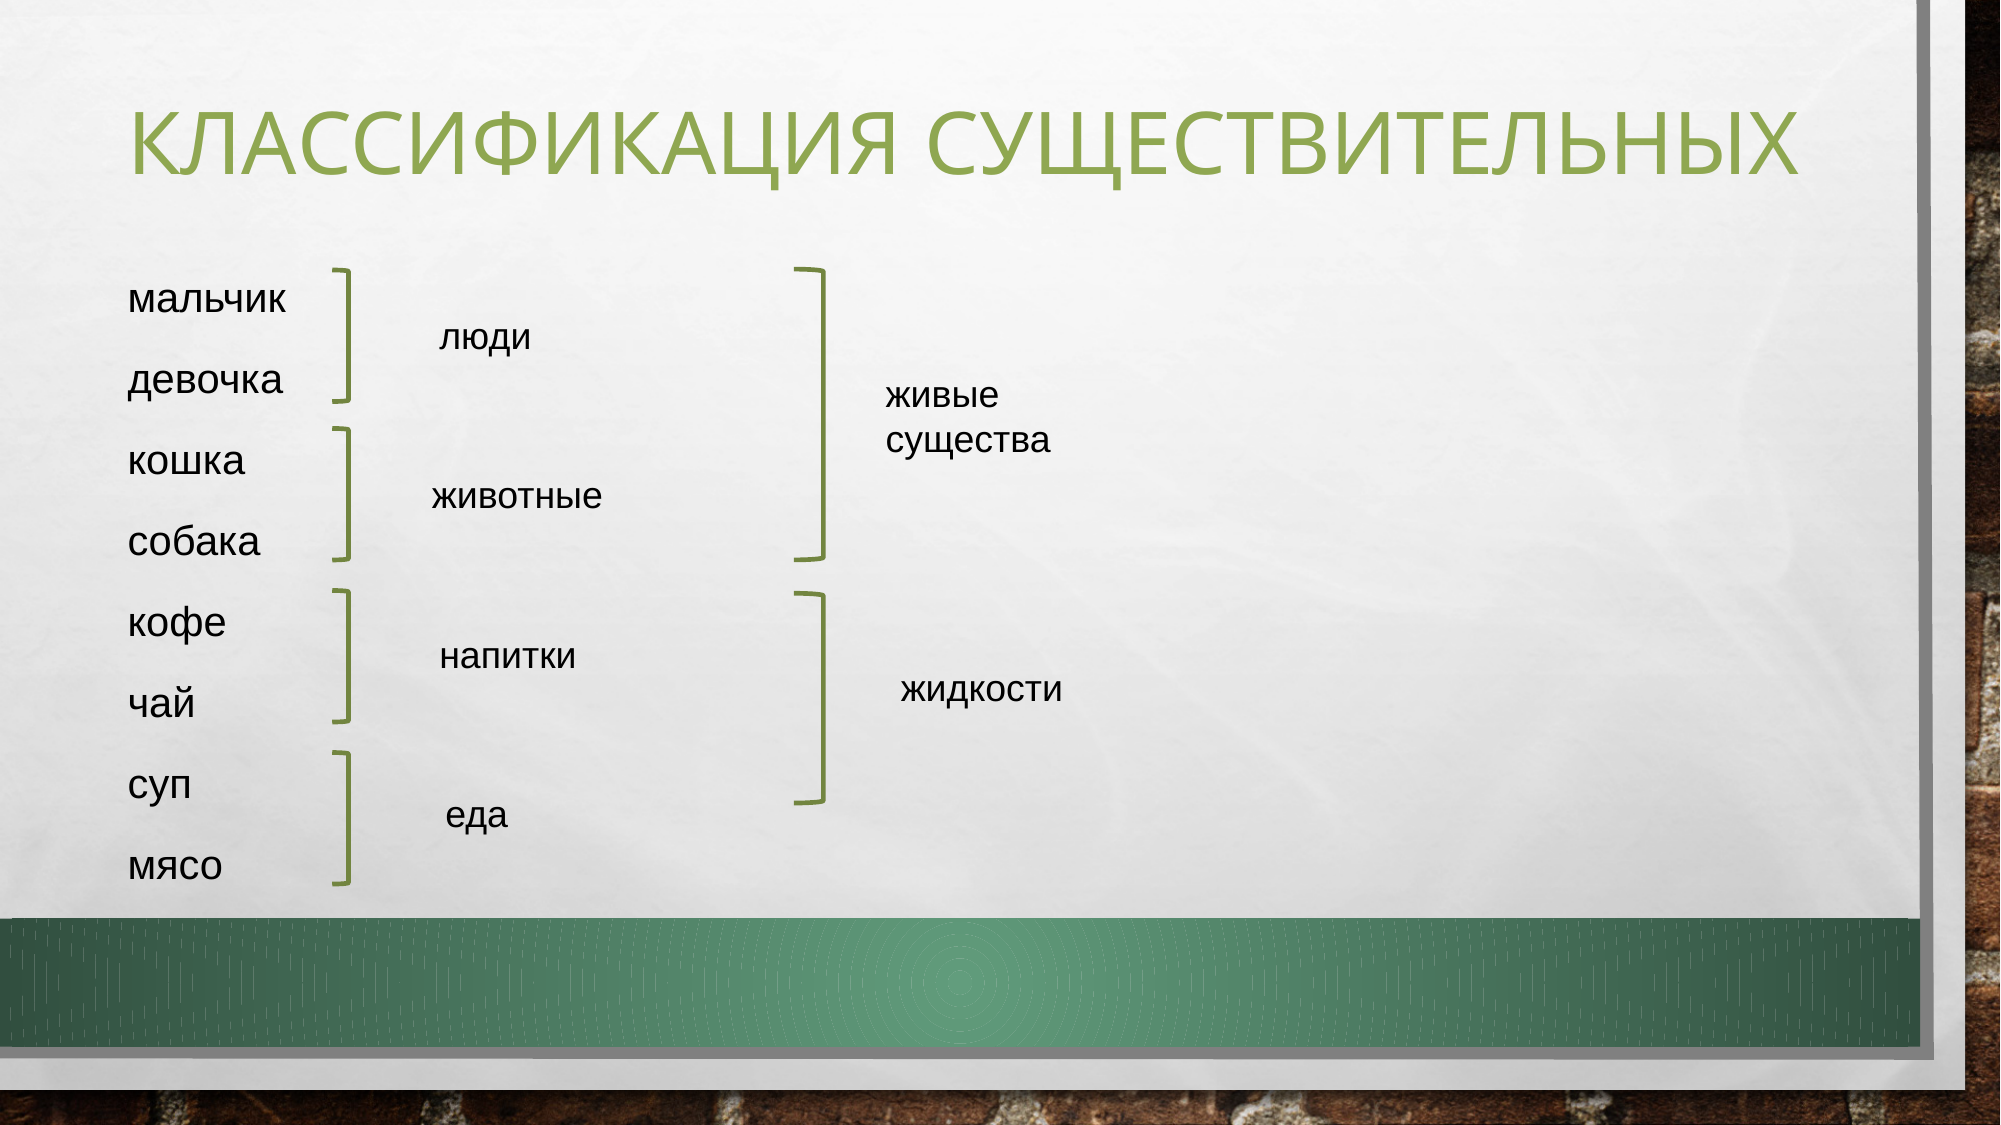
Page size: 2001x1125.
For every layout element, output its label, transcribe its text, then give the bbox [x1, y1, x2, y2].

text_box напитки [424, 623, 644, 683]
picture [0, 0, 2000, 1125]
text_box [332, 589, 350, 723]
list мальчик девочка кошка собака кофе чай суп мясо [112, 241, 1818, 907]
text_box живые существа [870, 362, 1141, 468]
text_box [332, 427, 350, 561]
text_box люди [424, 304, 569, 365]
text_box [332, 751, 350, 885]
text_box [332, 269, 350, 403]
text_box [793, 268, 825, 561]
text_box еда [430, 782, 575, 843]
text_box животные [417, 463, 644, 524]
text_box [793, 592, 825, 804]
title классификация существительных [112, 52, 1818, 241]
text_box жидкости [886, 656, 1117, 716]
